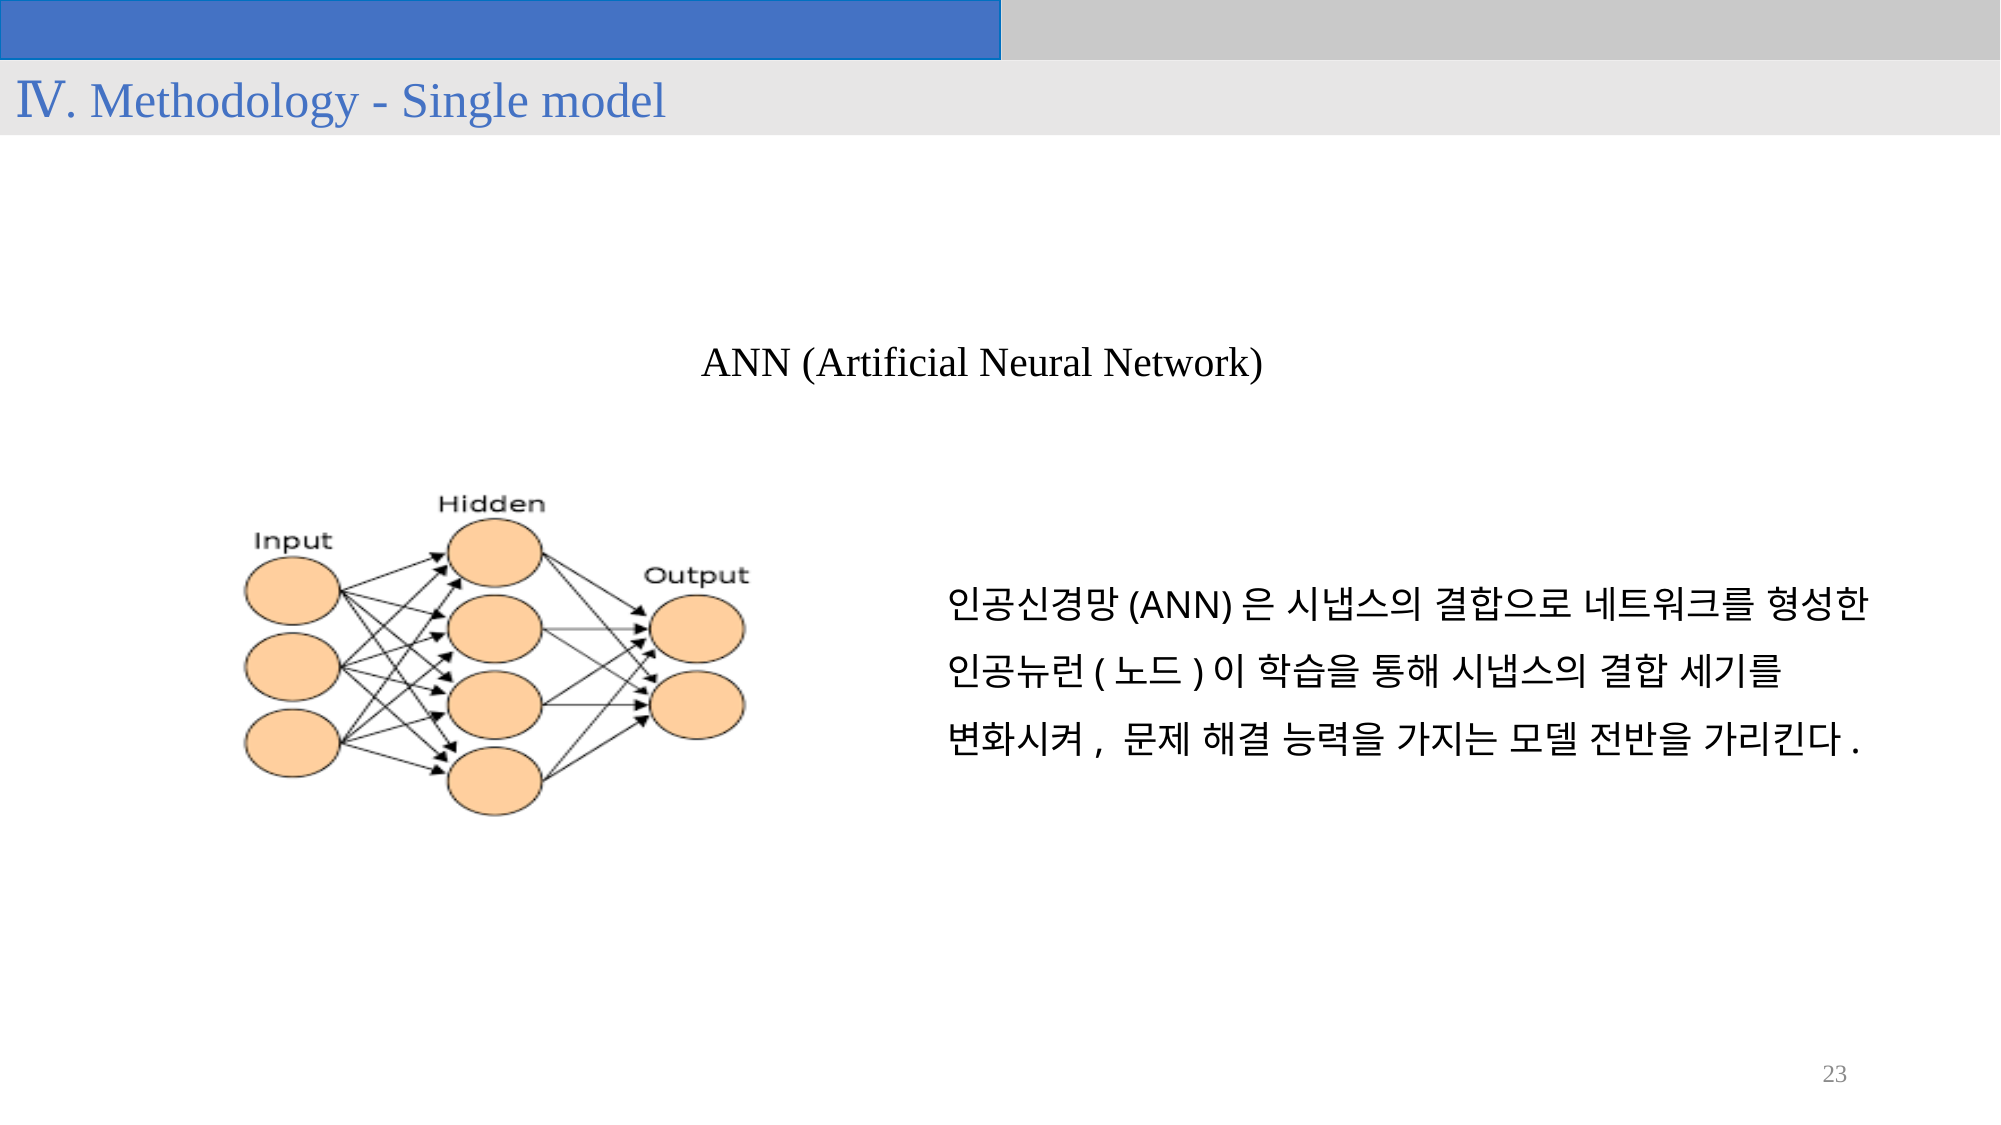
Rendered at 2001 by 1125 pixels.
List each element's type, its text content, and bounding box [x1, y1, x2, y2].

picture [226, 484, 765, 830]
text_box ANN (Artificial Neural Network) [685, 302, 1314, 393]
slide_number 23 [1412, 1042, 1863, 1103]
text_box Ⅳ. Methodology - Single model [0, 60, 2000, 136]
text_box 인공신경망(ANN)은 시냅스의 결합으로 네트워크를 형성한 인공뉴런(노드)이 학습을 통해 시냅스의 결합 세기를 변화시켜, 문제 해결 능력을 가지는 모델 전반을 가리킨다. [932, 550, 1941, 769]
